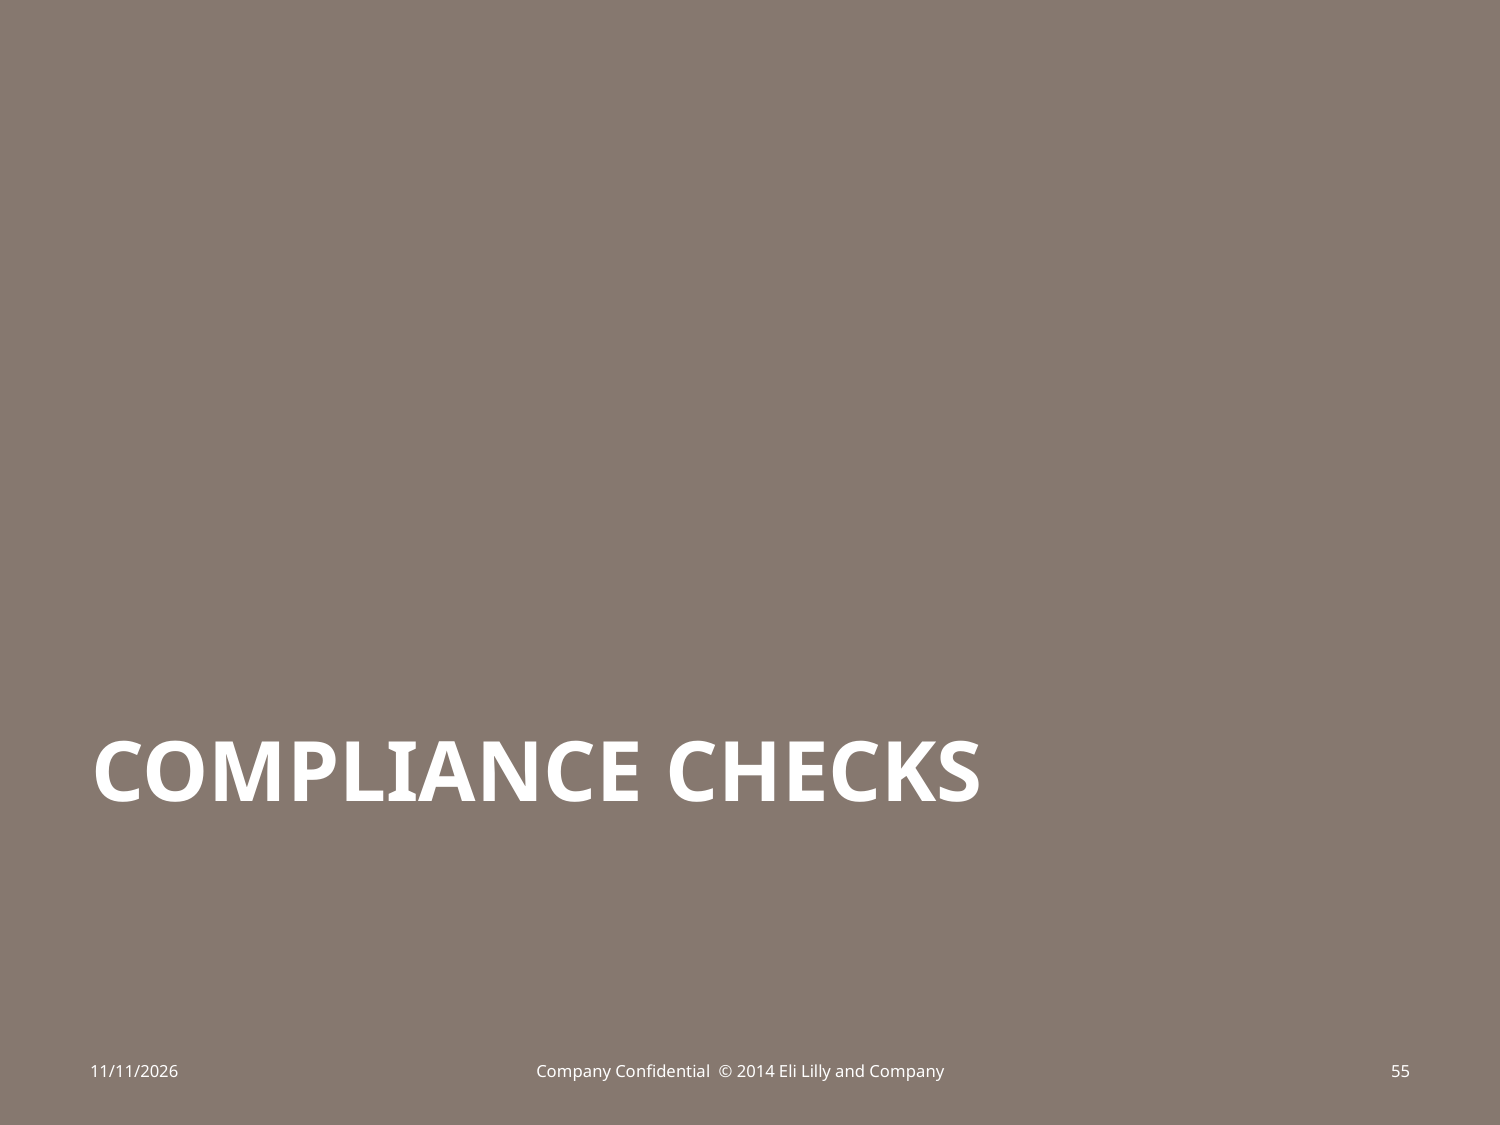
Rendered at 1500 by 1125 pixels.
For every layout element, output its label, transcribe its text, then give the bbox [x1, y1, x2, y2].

slide_number 55 [1147, 1042, 1425, 1103]
title Compliance checks [76, 722, 1425, 947]
footer Company Confidential © 2014 Eli Lilly and Company [357, 1042, 1129, 1103]
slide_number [75, 1042, 336, 1103]
